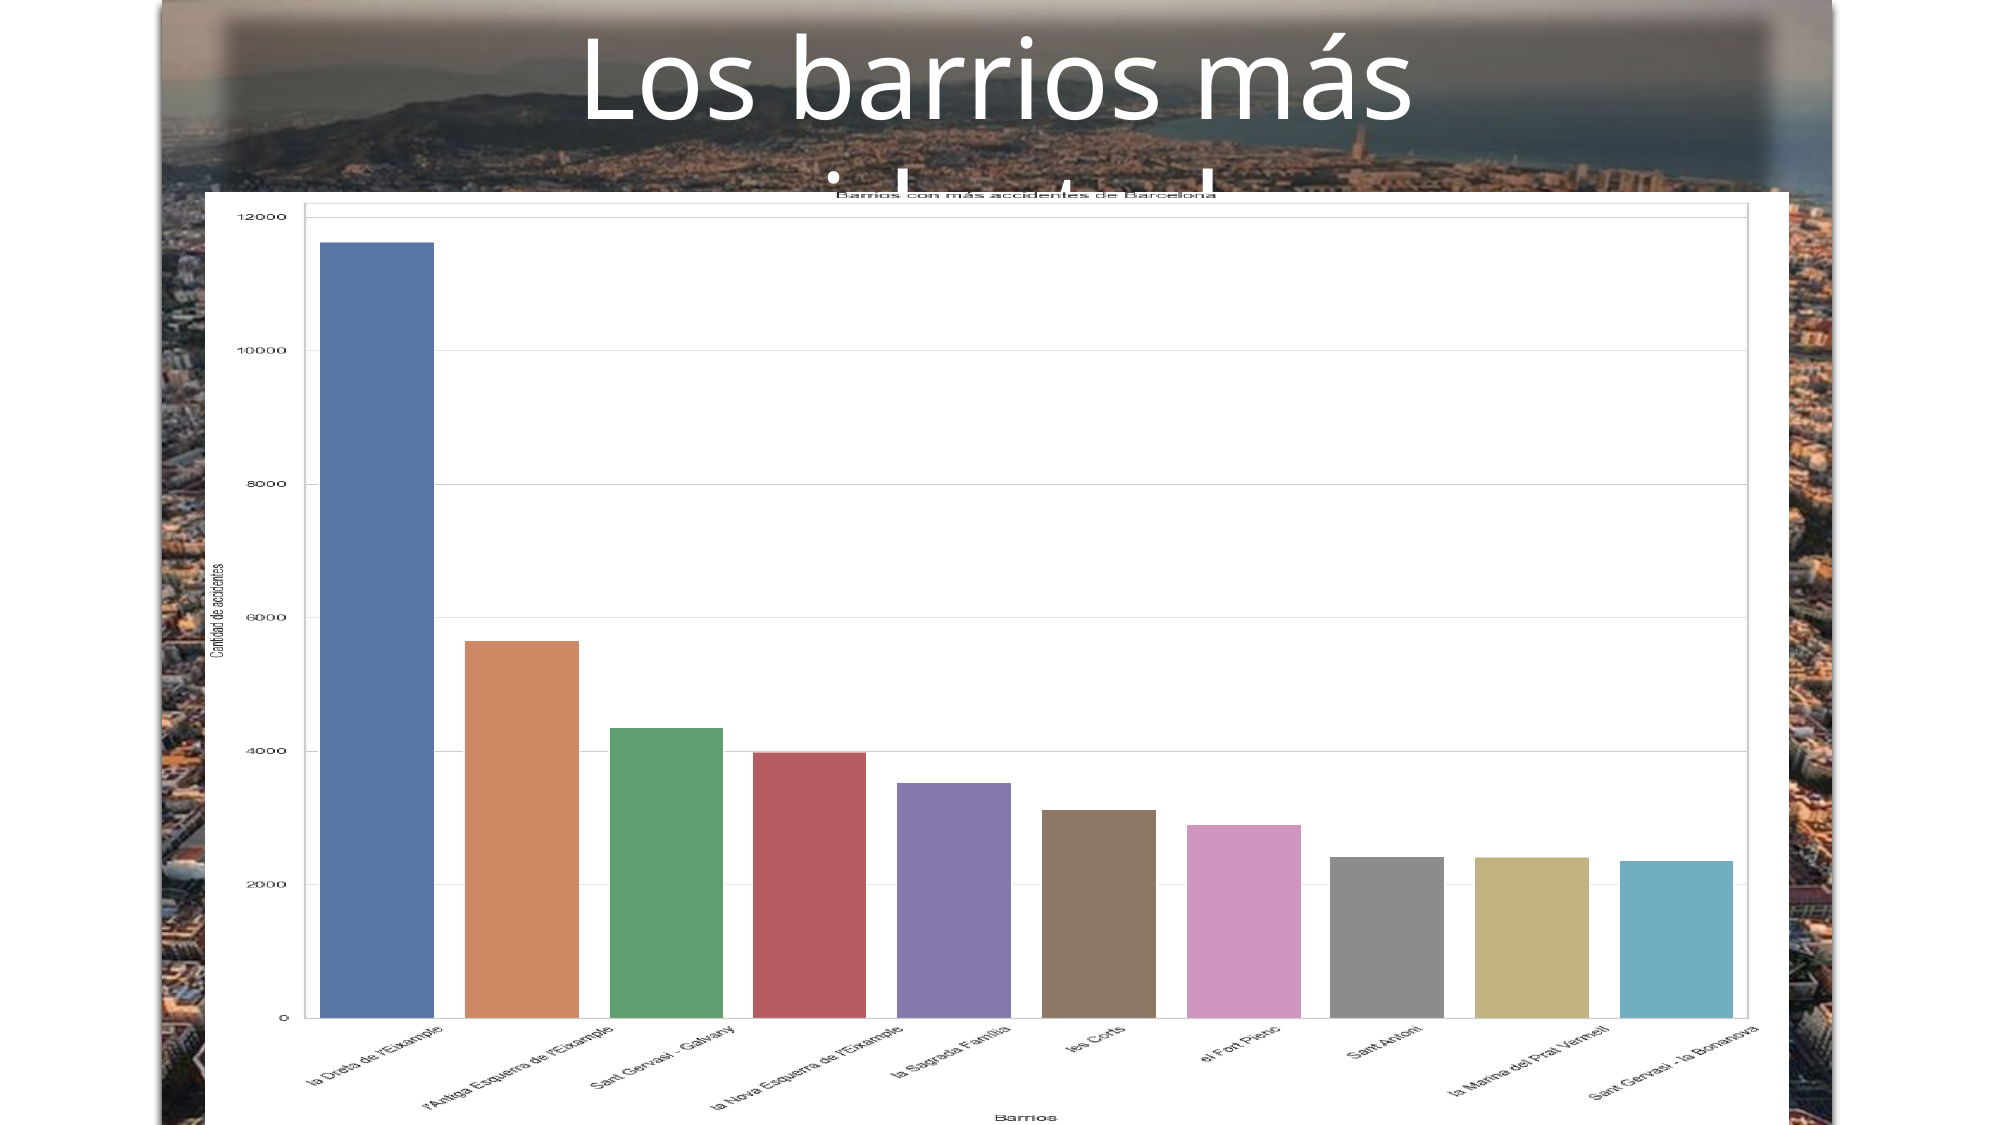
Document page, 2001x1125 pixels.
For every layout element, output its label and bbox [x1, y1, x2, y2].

picture [162, 0, 1832, 1125]
